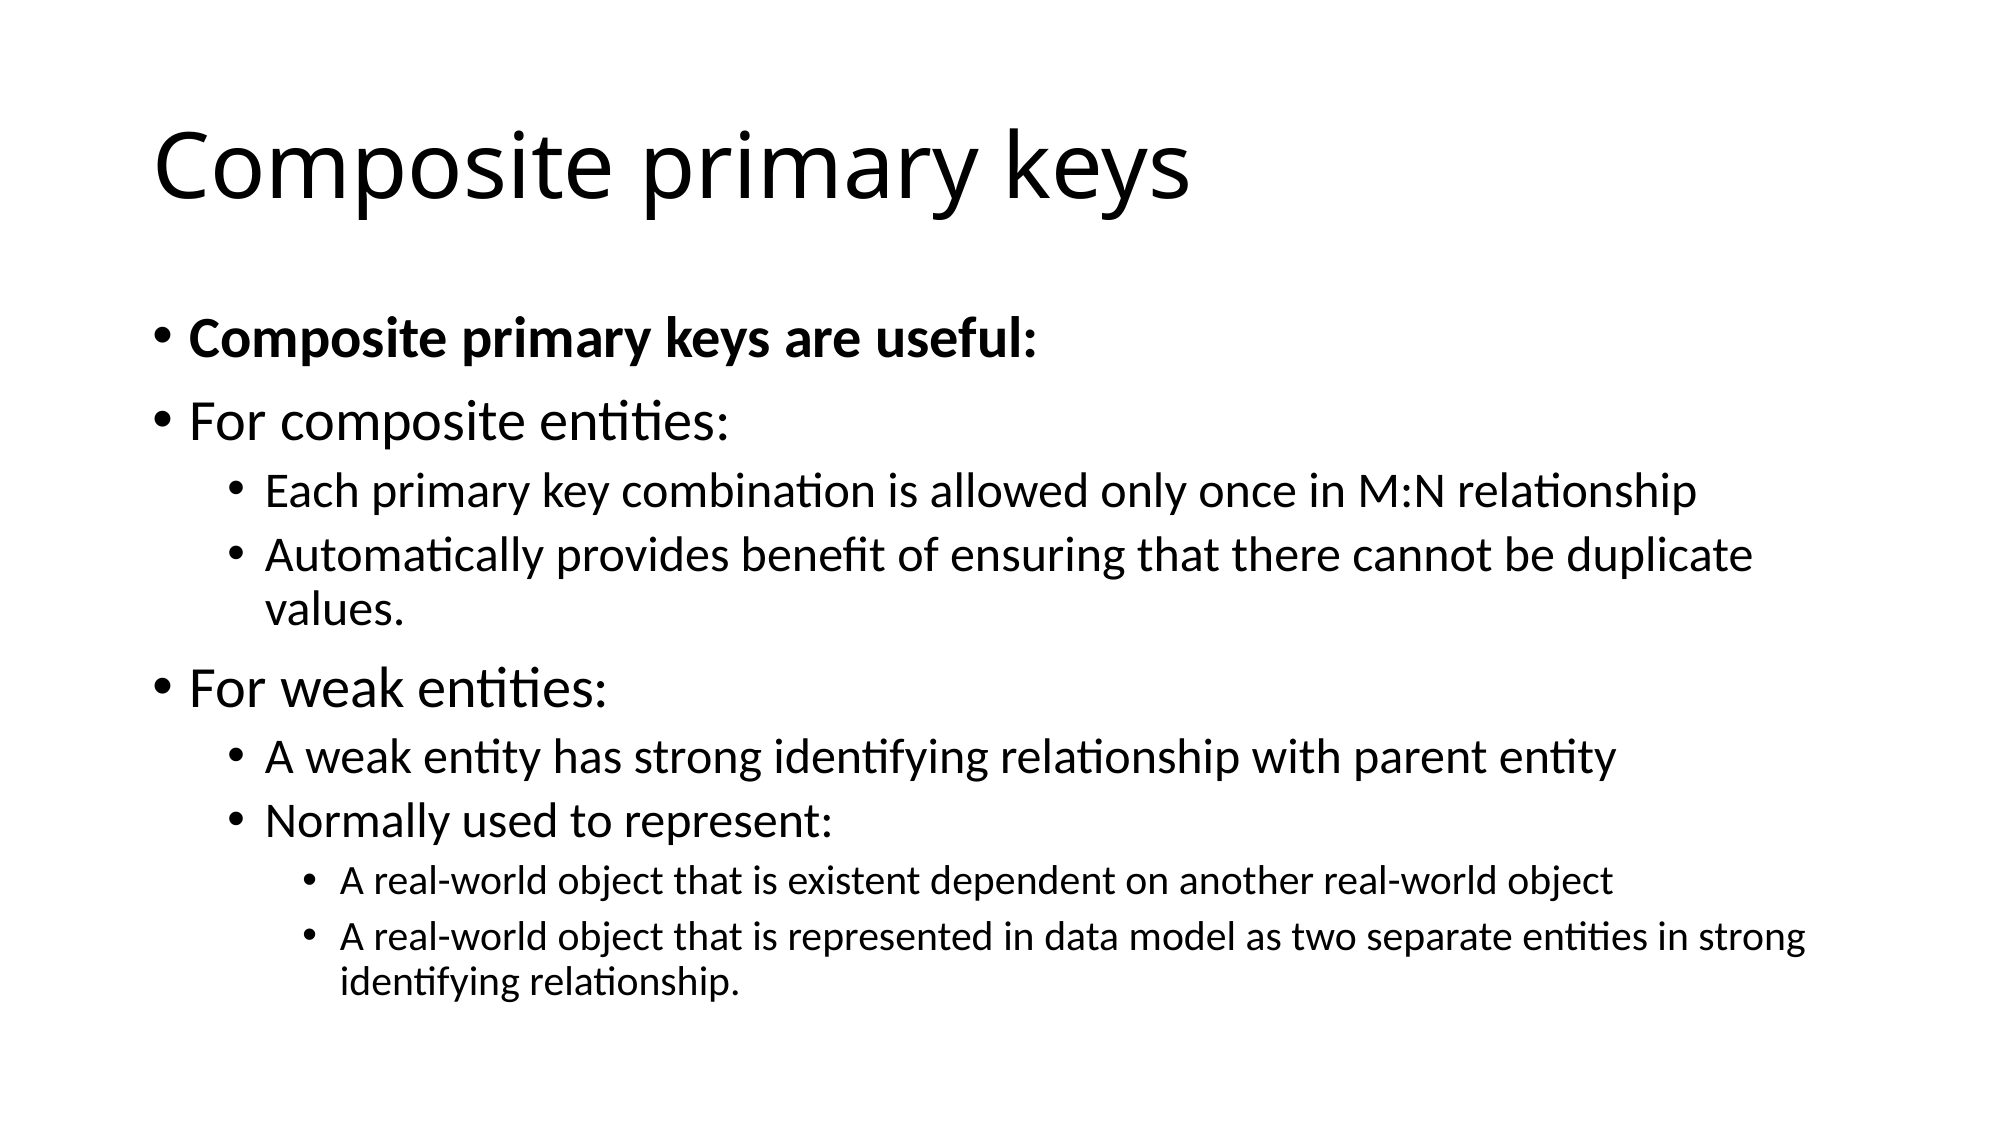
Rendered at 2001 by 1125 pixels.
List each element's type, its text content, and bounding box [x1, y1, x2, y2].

title Composite primary keys [137, 59, 1863, 278]
list Composite primary keys are useful: For composite entities: Each primary key combination is allowed only once in M:N relationship Automatically provides benefit of ensuring that there cannot be duplicate values. For weak entities: A weak entity has strong identifying relationship with parent entity Normally used to represent: A real-world object that is existent dependent on another real-world object A real-world object that is represented in data model as two separate entities in strong identifying relationship. [137, 299, 1863, 1014]
